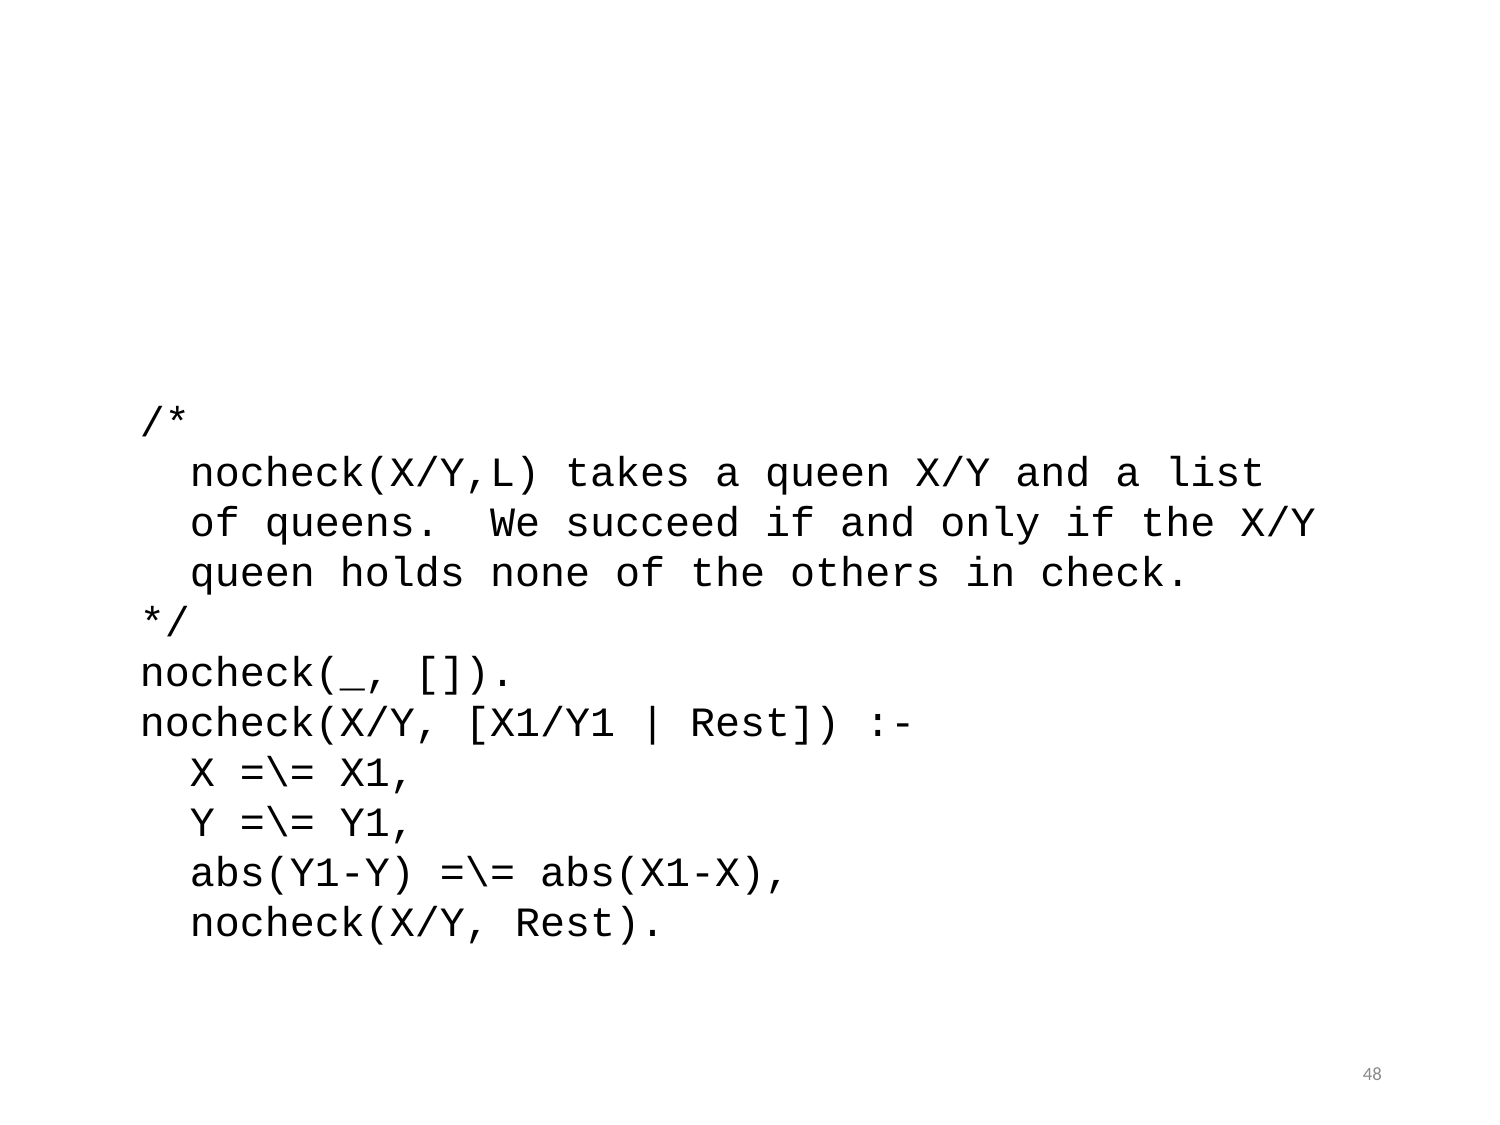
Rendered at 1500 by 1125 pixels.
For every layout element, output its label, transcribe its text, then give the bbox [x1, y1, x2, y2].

text_box /* nocheck(X/Y,L) takes a queen X/Y and a list of queens. We succeed if and only if the X/Y queen holds none of the others in check. */ nocheck(_, []). nocheck(X/Y, [X1/Y1 | Rest]) :- X =\= X1, Y =\= Y1, abs(Y1-Y) =\= abs(X1-X), nocheck(X/Y, Rest). [124, 387, 1413, 953]
slide_number 48 [1059, 1042, 1397, 1103]
